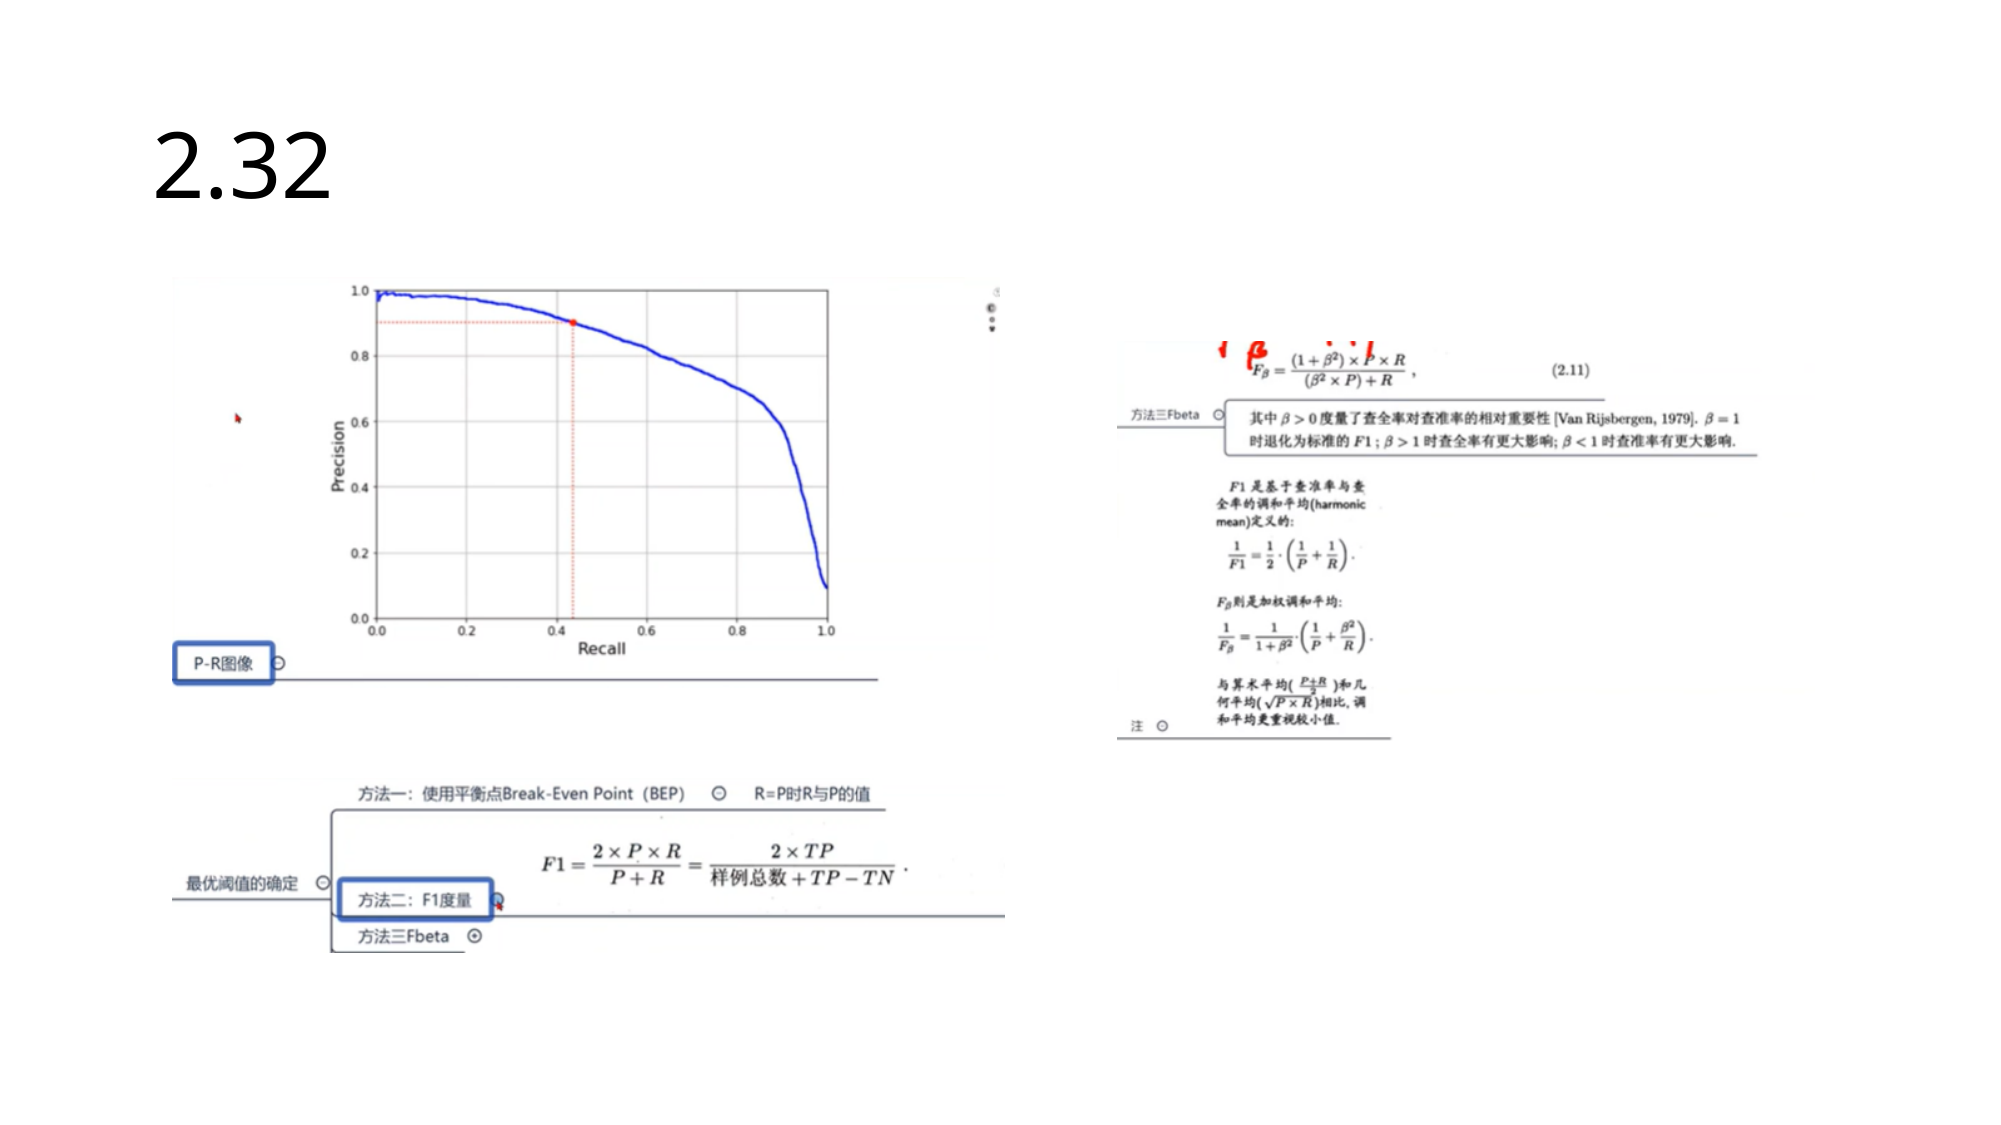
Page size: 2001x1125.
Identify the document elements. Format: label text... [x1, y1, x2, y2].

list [172, 277, 1000, 688]
picture [172, 778, 1005, 953]
picture [1117, 341, 1815, 741]
title 2.32 [137, 59, 1863, 278]
